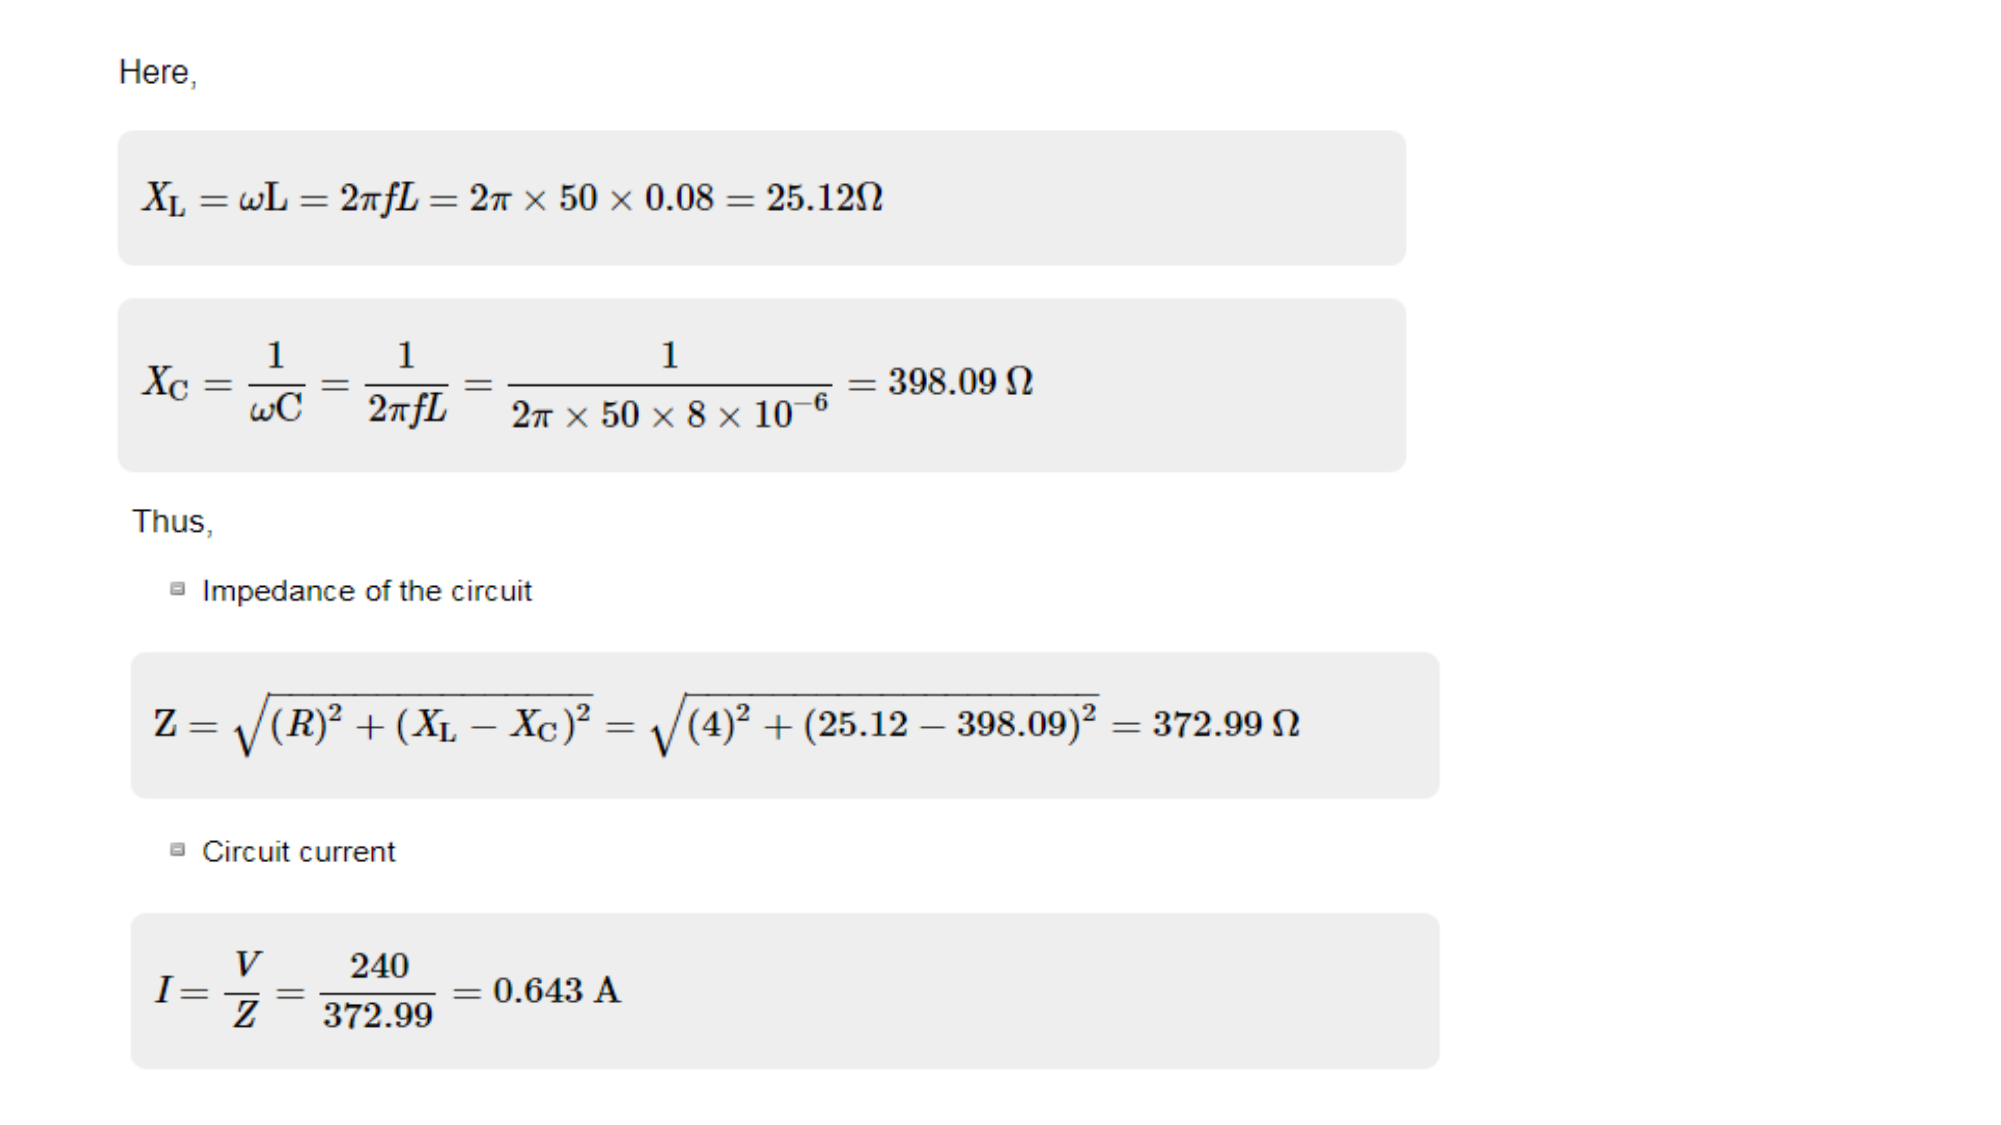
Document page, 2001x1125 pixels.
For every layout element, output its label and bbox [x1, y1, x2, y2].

picture [106, 41, 1415, 485]
picture [121, 487, 1461, 1081]
